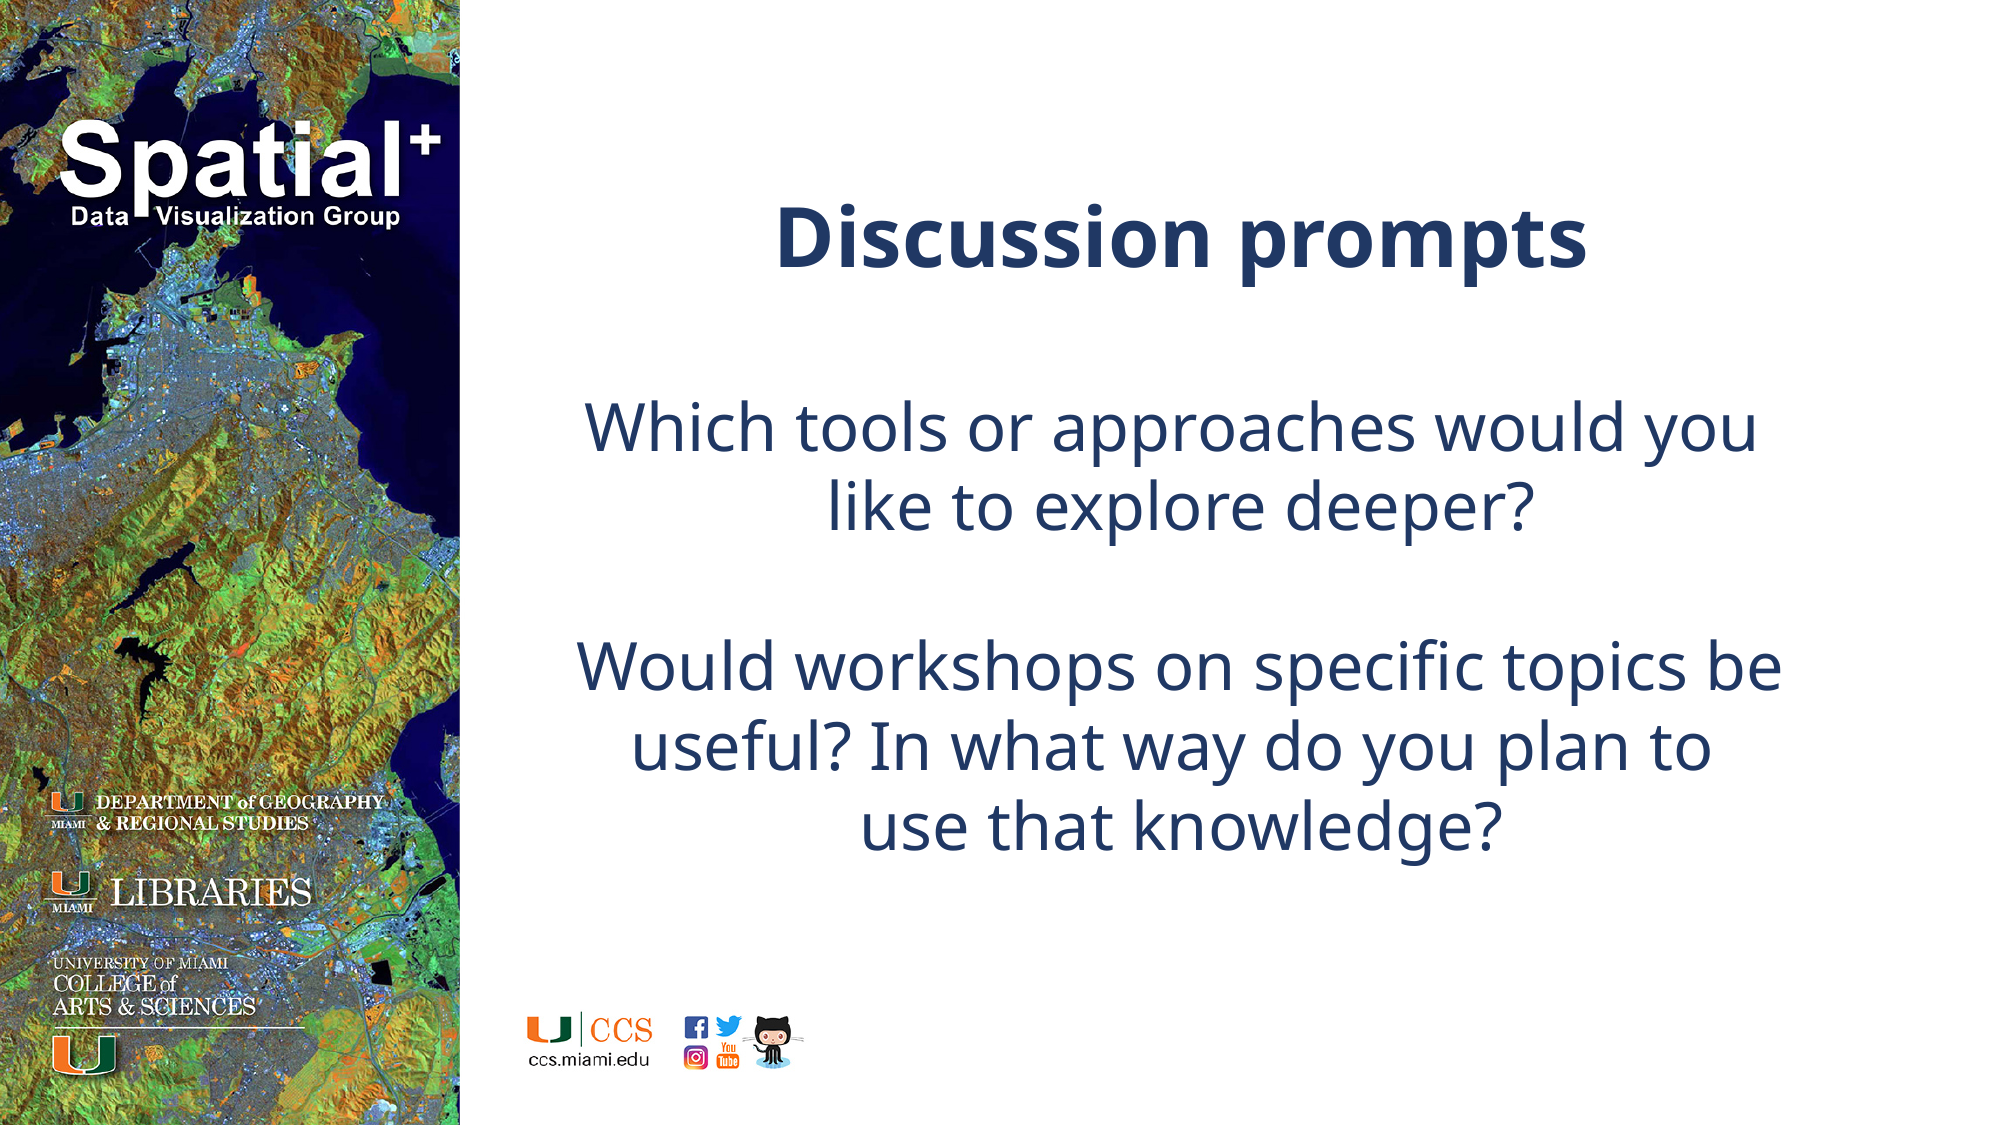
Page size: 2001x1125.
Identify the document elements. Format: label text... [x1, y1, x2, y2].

picture [0, 0, 871, 1125]
text_box Discussion prompts Which tools or approaches would you like to explore deeper? Would workshops on specific topics be useful? In what way do you plan to use that knowledge? [871, 107, 1888, 941]
